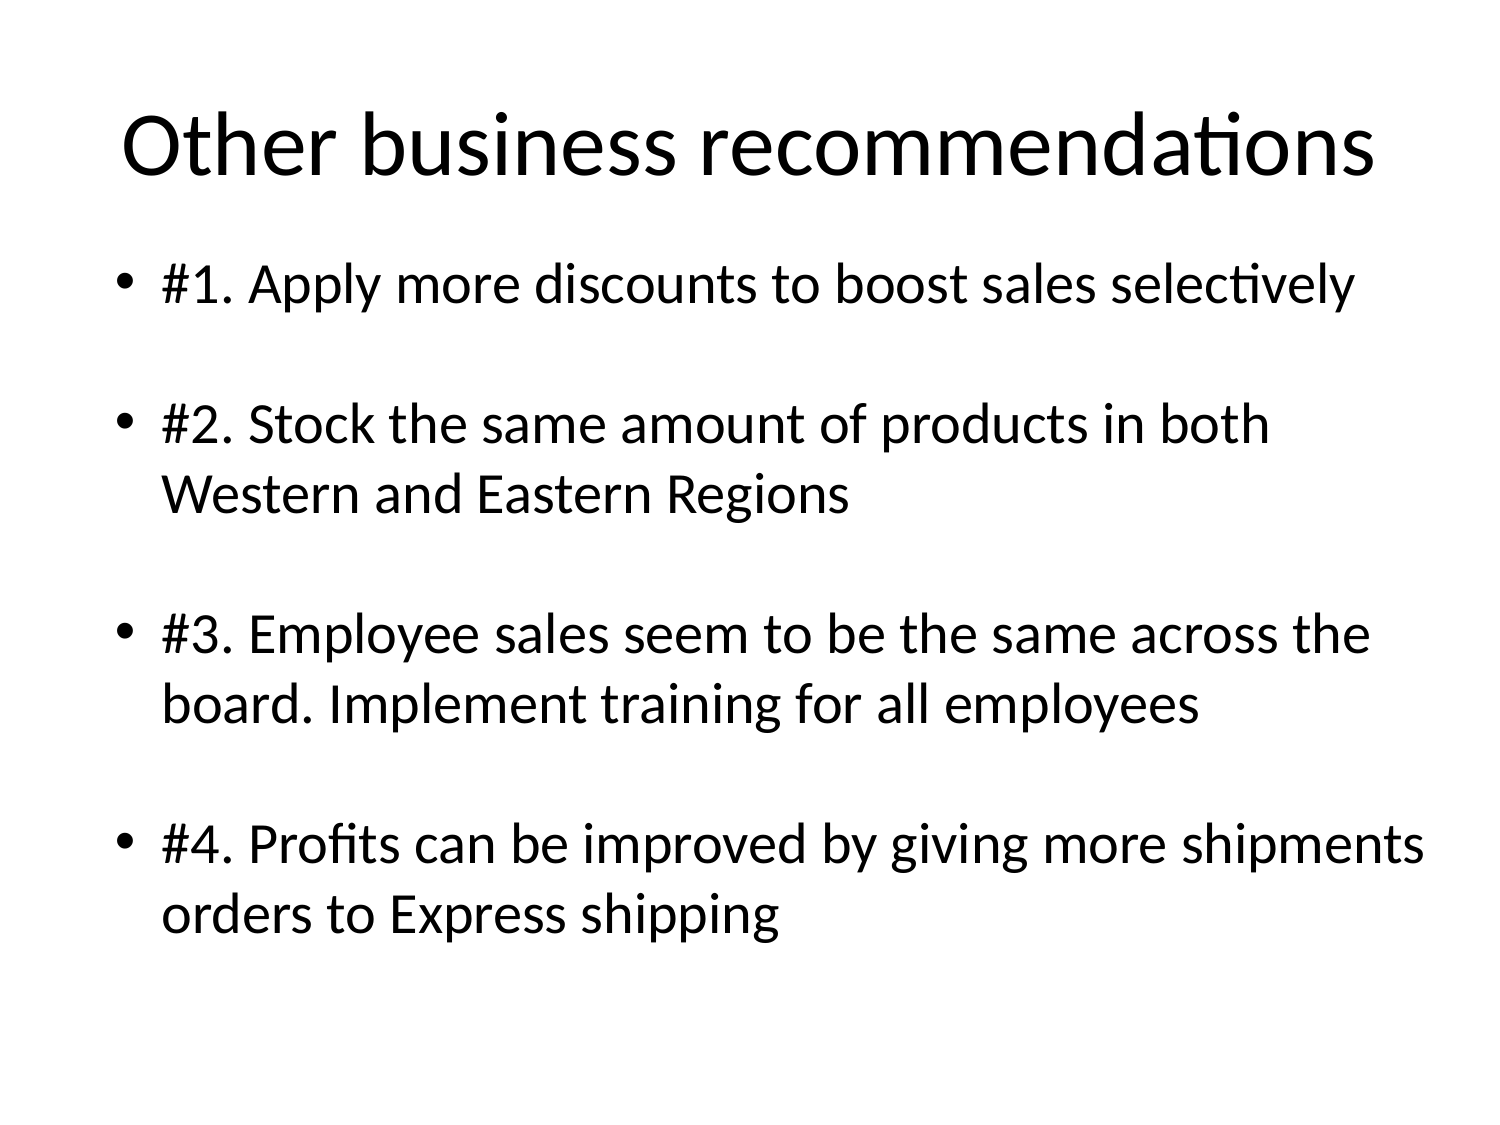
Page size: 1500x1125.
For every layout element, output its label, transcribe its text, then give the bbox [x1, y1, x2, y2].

title Other business recommendations [75, 45, 1425, 233]
text_box #1. Apply more discounts to boost sales selectively #2. Stock the same amount of products in both Western and Eastern Regions #3. Employee sales seem to be the same across the board. Implement training for all employees #4. Profits can be improved by giving more shipments orders to Express shipping [24, 237, 1475, 953]
